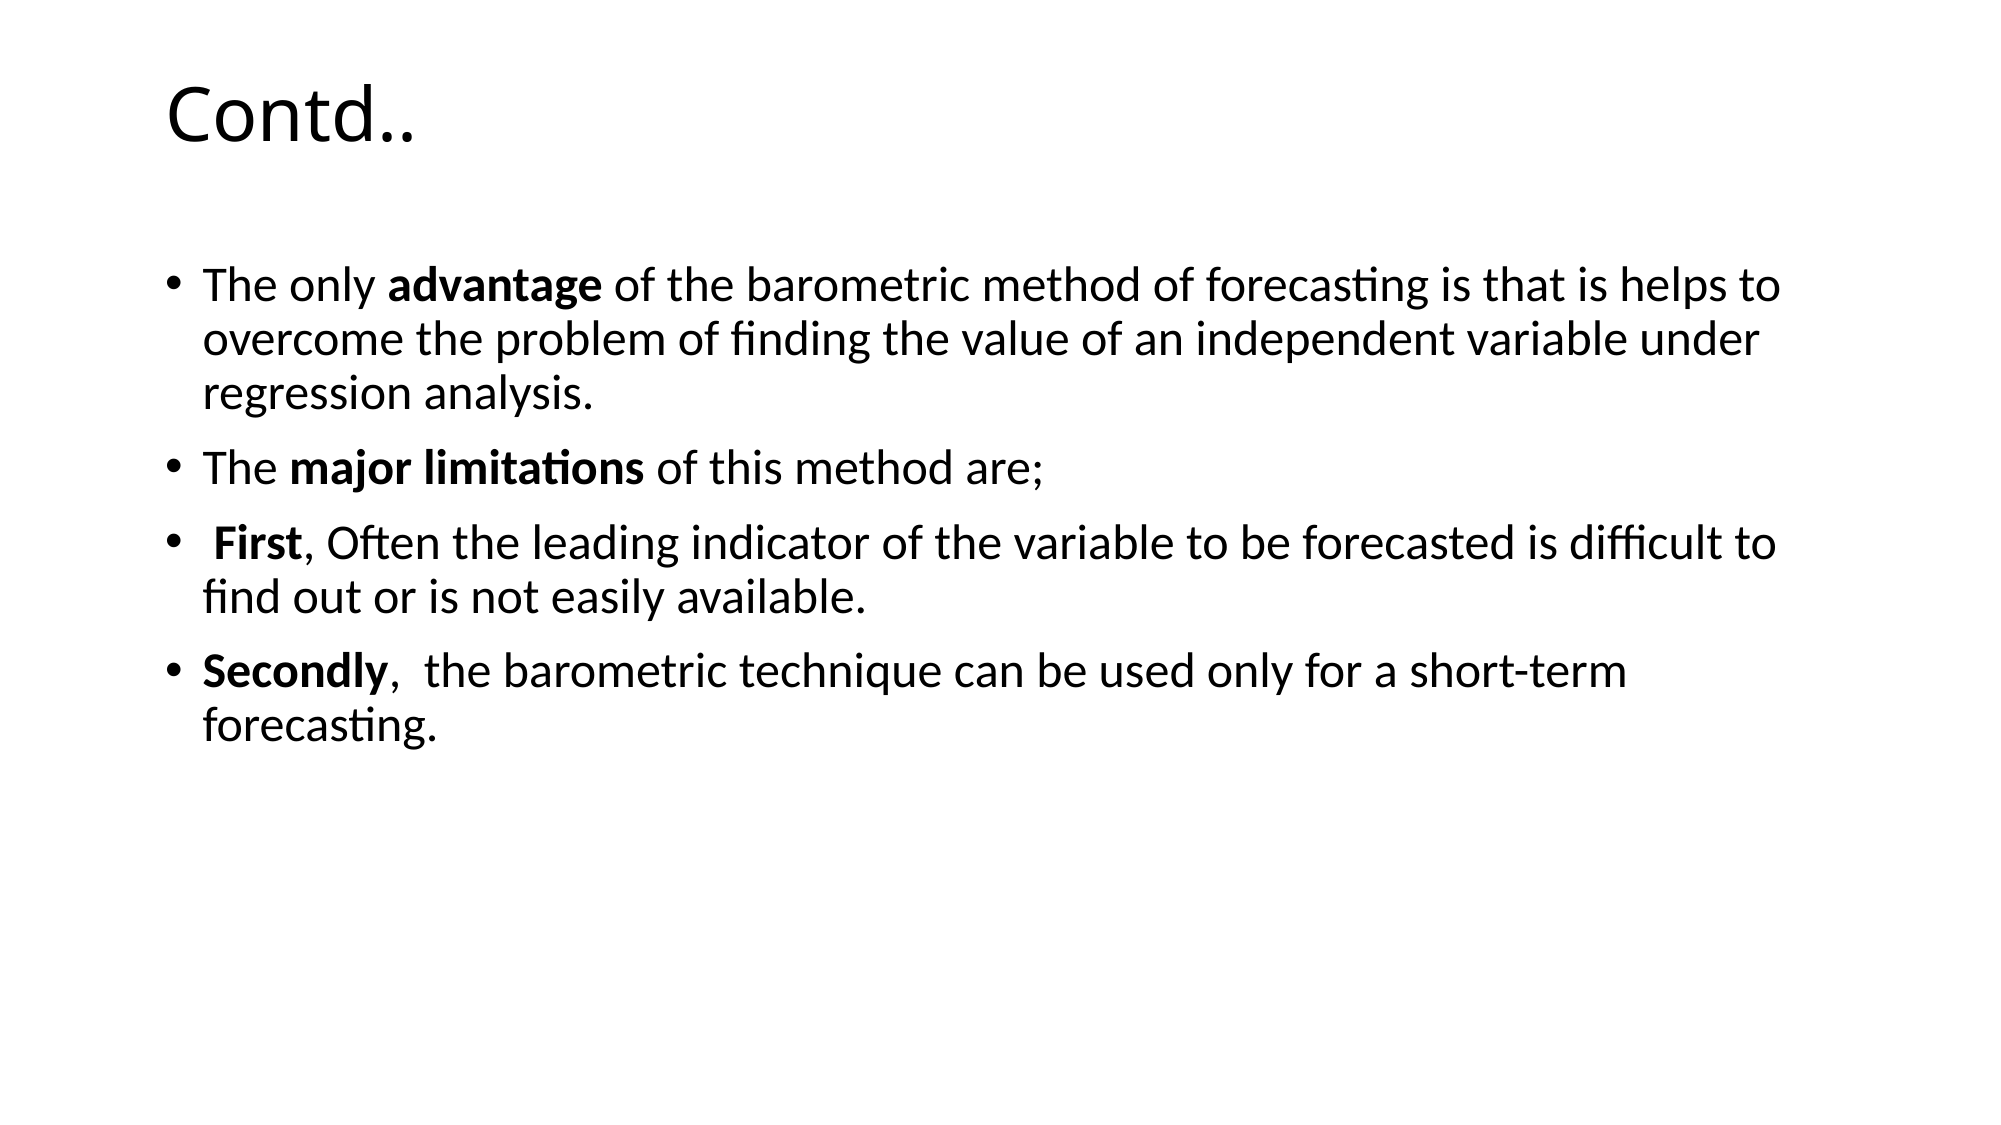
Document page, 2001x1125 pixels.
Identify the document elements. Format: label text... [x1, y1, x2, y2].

title Contd.. [150, 68, 1444, 172]
list The only advantage of the barometric method of forecasting is that is helps to overcome the problem of finding the value of an independent variable under regression analysis. The major limitations of this method are; First, Often the leading indicator of the variable to be forecasted is difficult to find out or is not easily available. Secondly, the barometric technique can be used only for a short-term forecasting. [150, 250, 1827, 1027]
